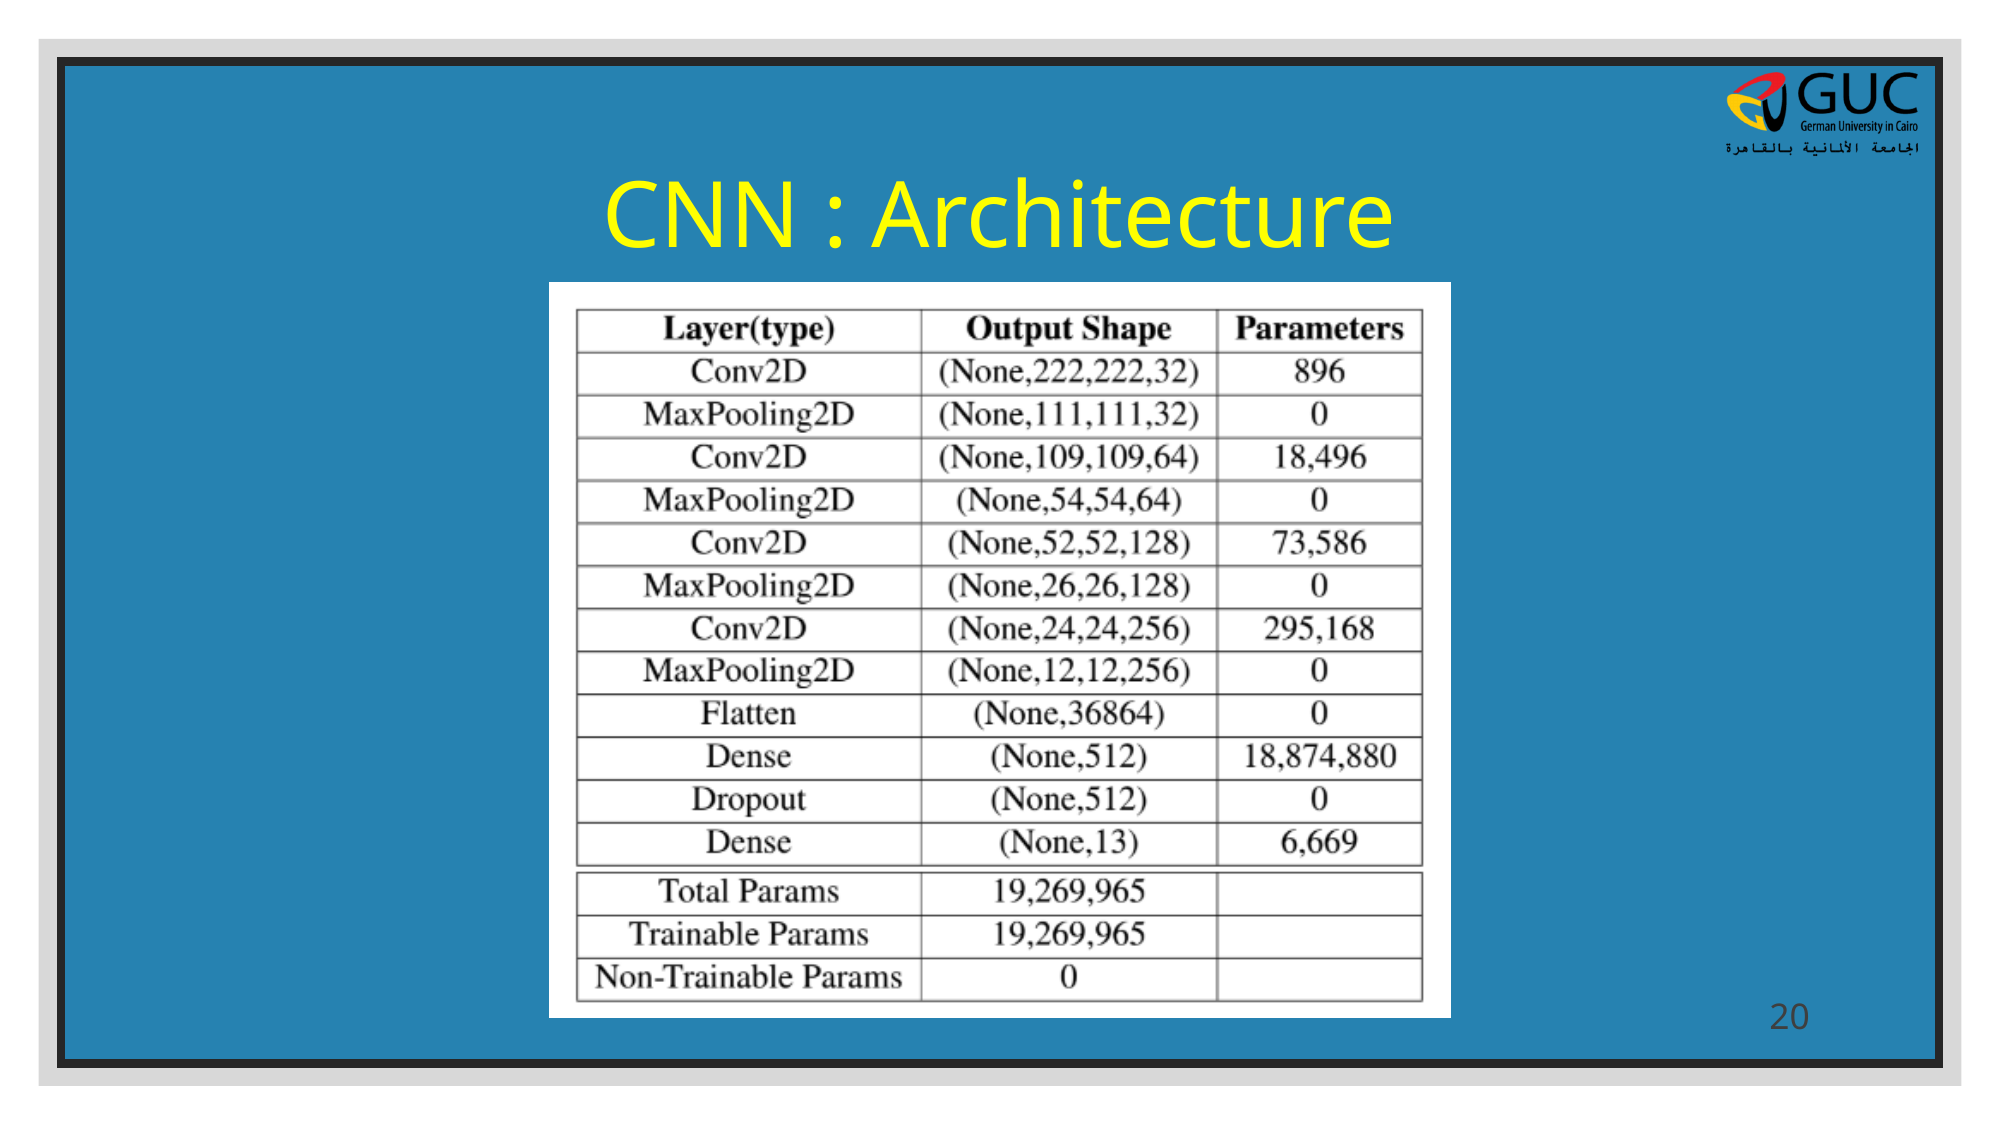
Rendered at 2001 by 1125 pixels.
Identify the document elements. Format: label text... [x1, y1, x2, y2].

slide_number ‹#› [1687, 990, 1825, 1050]
text_box [61, 61, 1939, 1064]
title CNN : Architecture [174, 105, 1825, 331]
picture [1724, 70, 1920, 157]
picture [548, 282, 1451, 1019]
